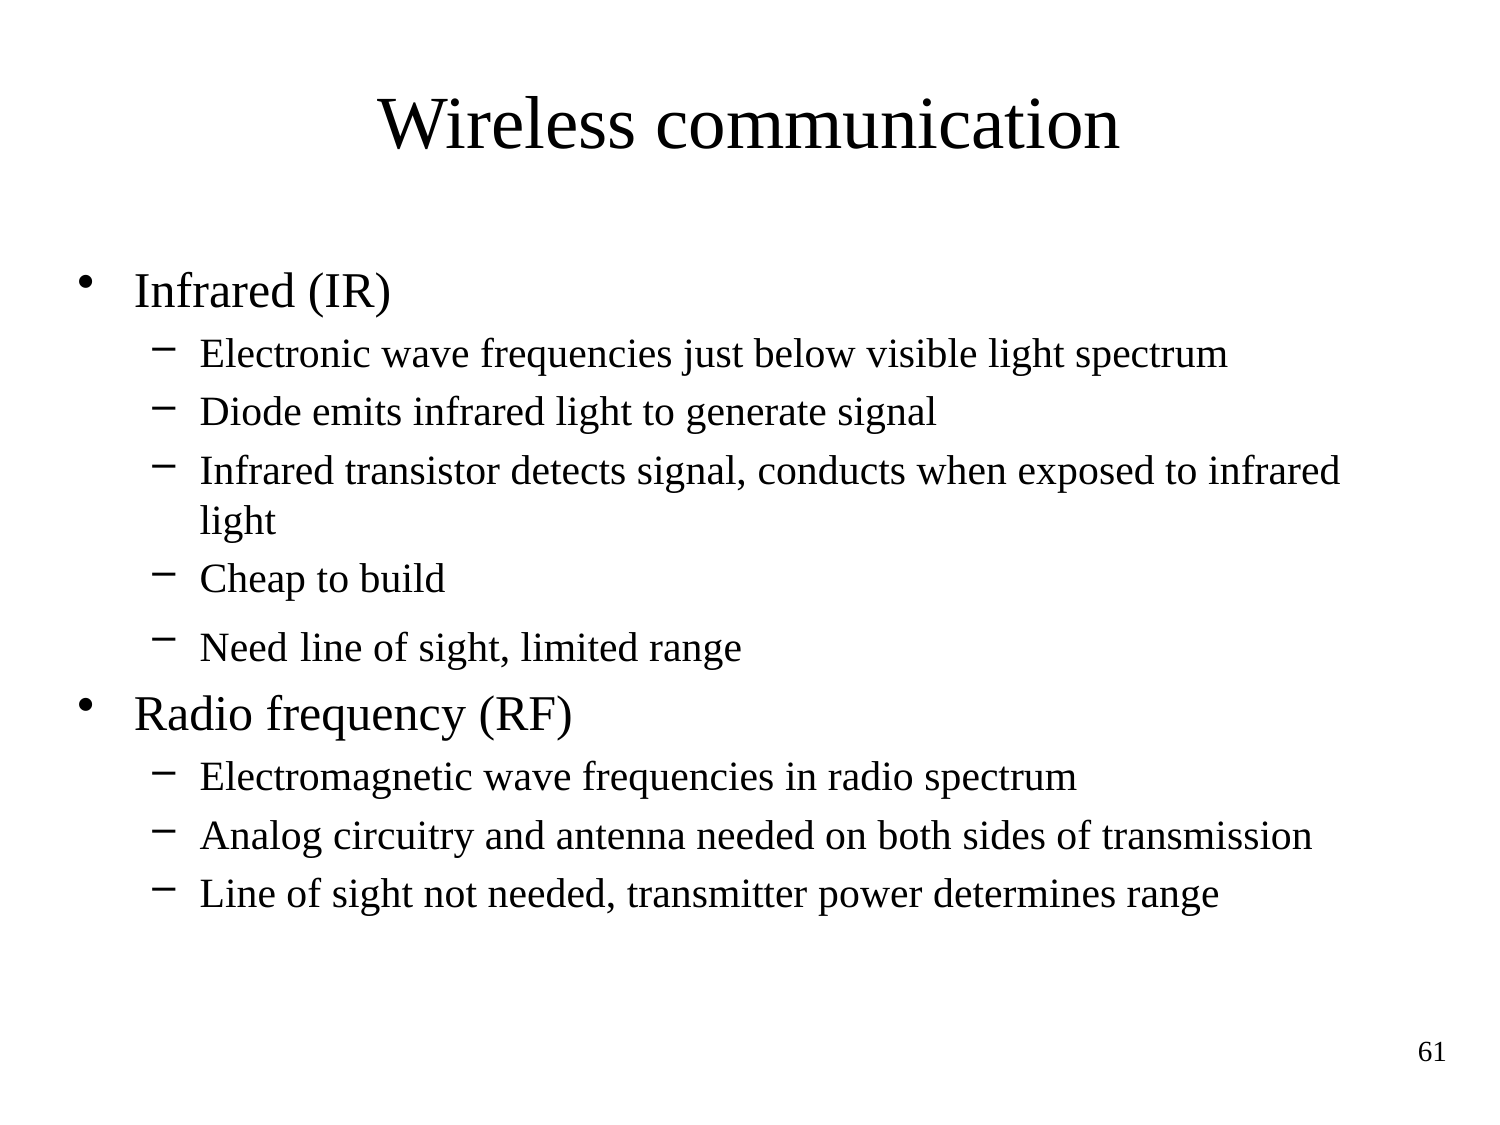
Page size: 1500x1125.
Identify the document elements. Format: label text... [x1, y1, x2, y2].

title Wireless communication [62, 24, 1438, 213]
list Infrared (IR) Electronic wave frequencies just below visible light spectrum Diode emits infrared light to generate signal Infrared transistor detects signal, conducts when exposed to infrared light Cheap to build Need line of sight, limited range Radio frequency (RF) Electromagnetic wave frequencies in radio spectrum Analog circuitry and antenna needed on both sides of transmission Line of sight not needed, transmitter power determines range [62, 249, 1438, 988]
slide_number 61 [1311, 1024, 1463, 1101]
